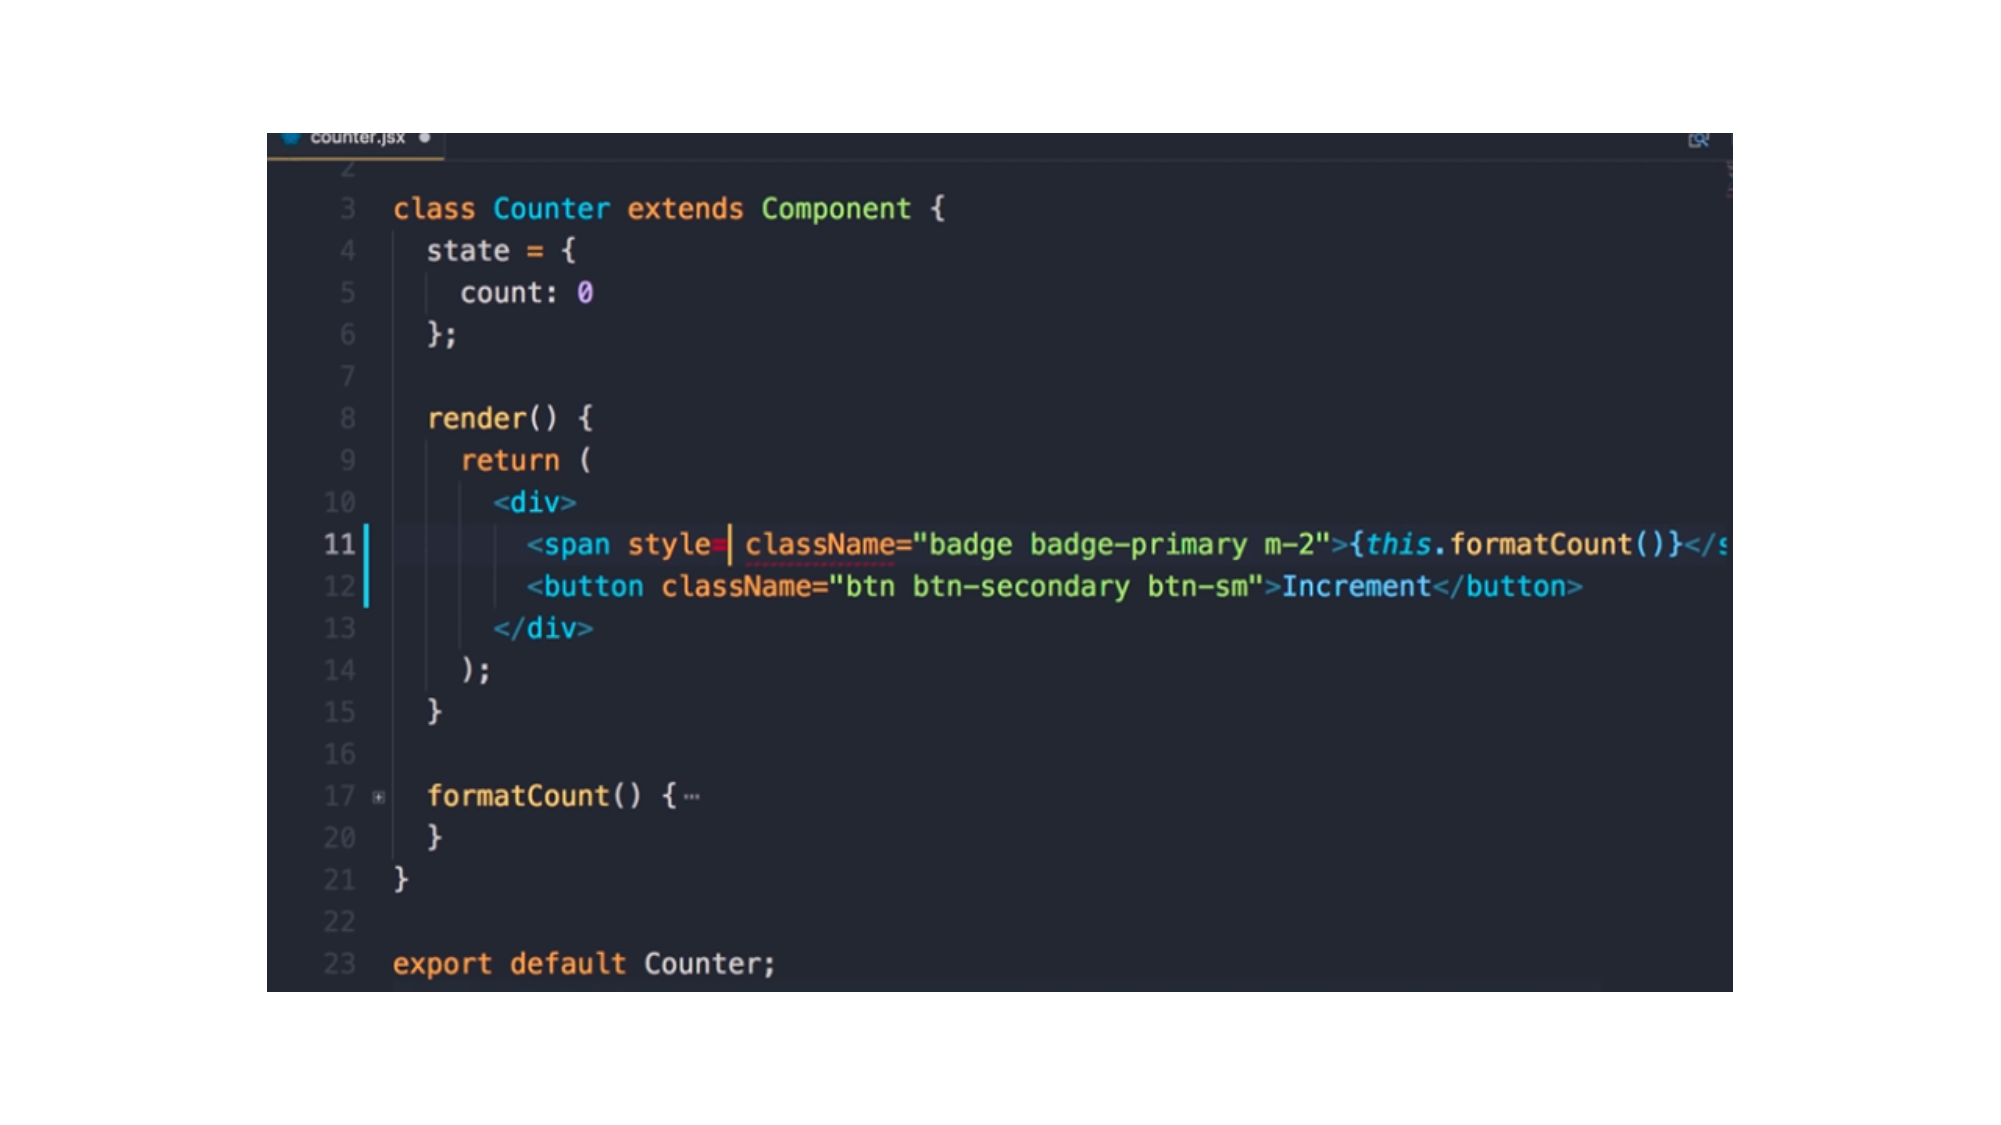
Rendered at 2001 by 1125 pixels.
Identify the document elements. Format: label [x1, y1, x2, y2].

picture [267, 133, 1733, 992]
picture [288, 133, 295, 139]
